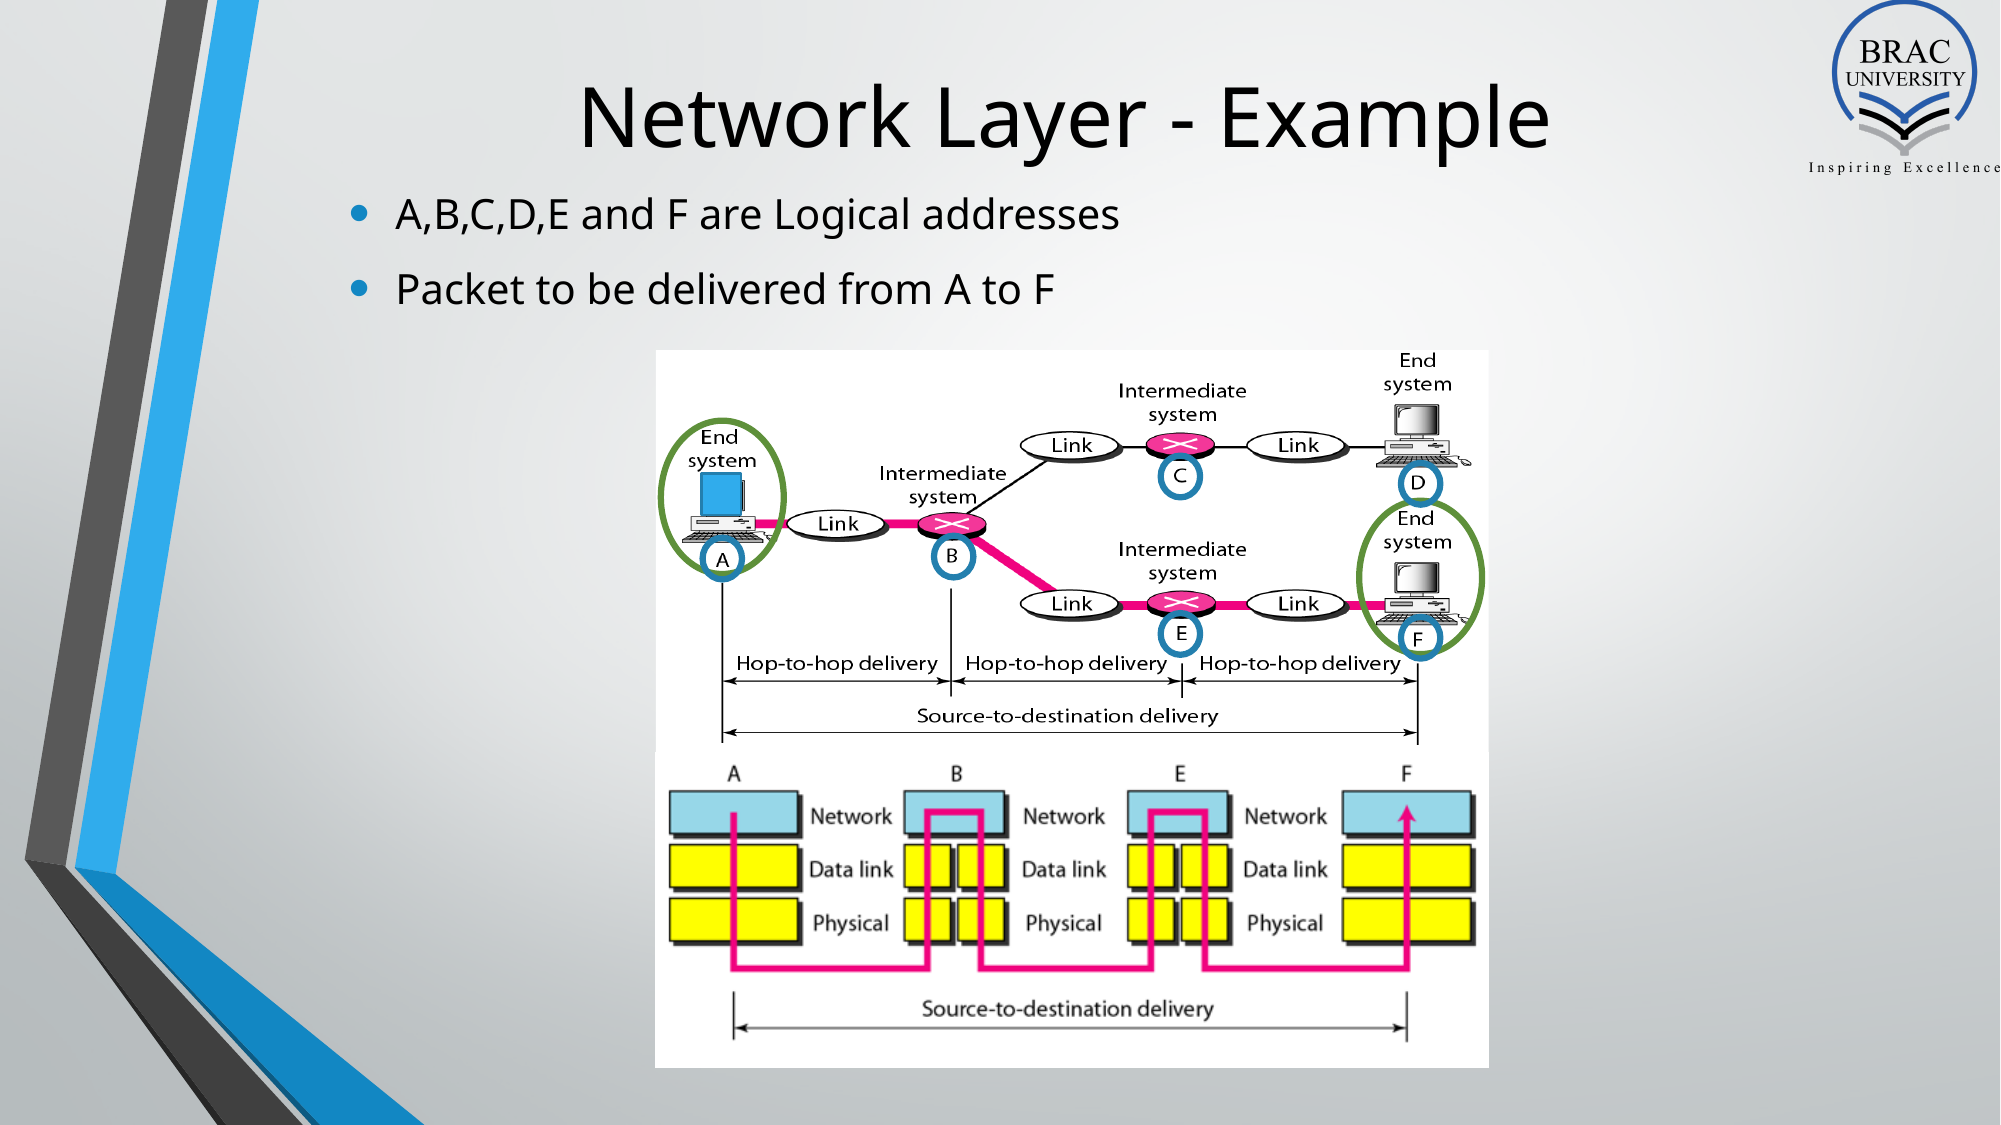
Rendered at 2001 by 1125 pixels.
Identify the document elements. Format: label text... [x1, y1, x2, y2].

picture [1808, 0, 2000, 176]
text_box Packet to be delivered from A to F [258, 334, 1887, 409]
title Network Layer - Example [243, 53, 1808, 175]
picture [655, 349, 1489, 1069]
text_box A,B,C,D,E and F are Logical addresses [258, 180, 1887, 334]
